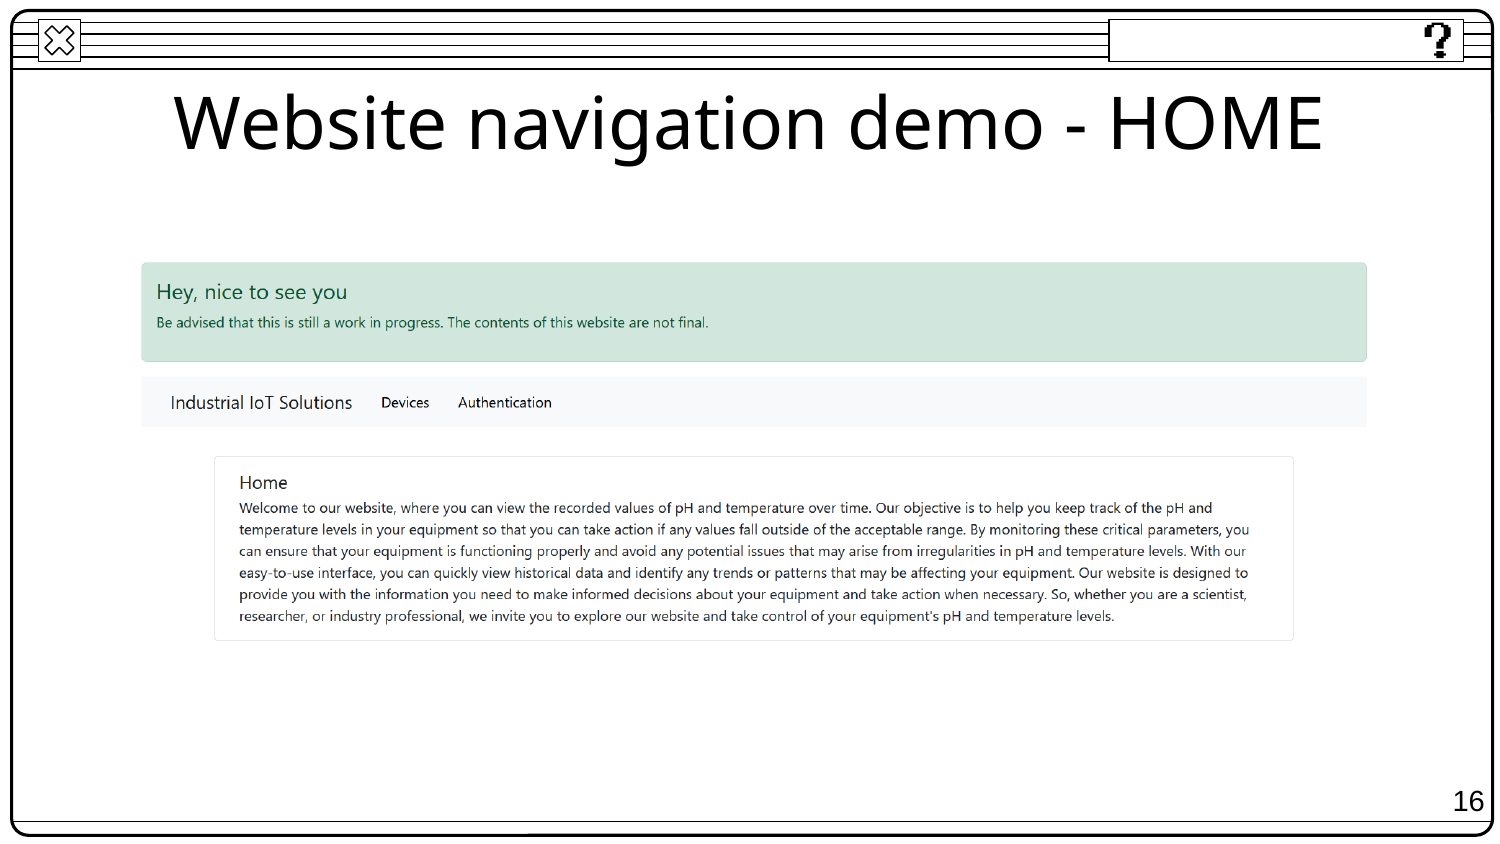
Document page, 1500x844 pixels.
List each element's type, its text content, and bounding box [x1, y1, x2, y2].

title Website navigation demo - HOME [118, 72, 1382, 167]
picture [62, 238, 1438, 744]
text_box 16 [1437, 774, 1500, 825]
